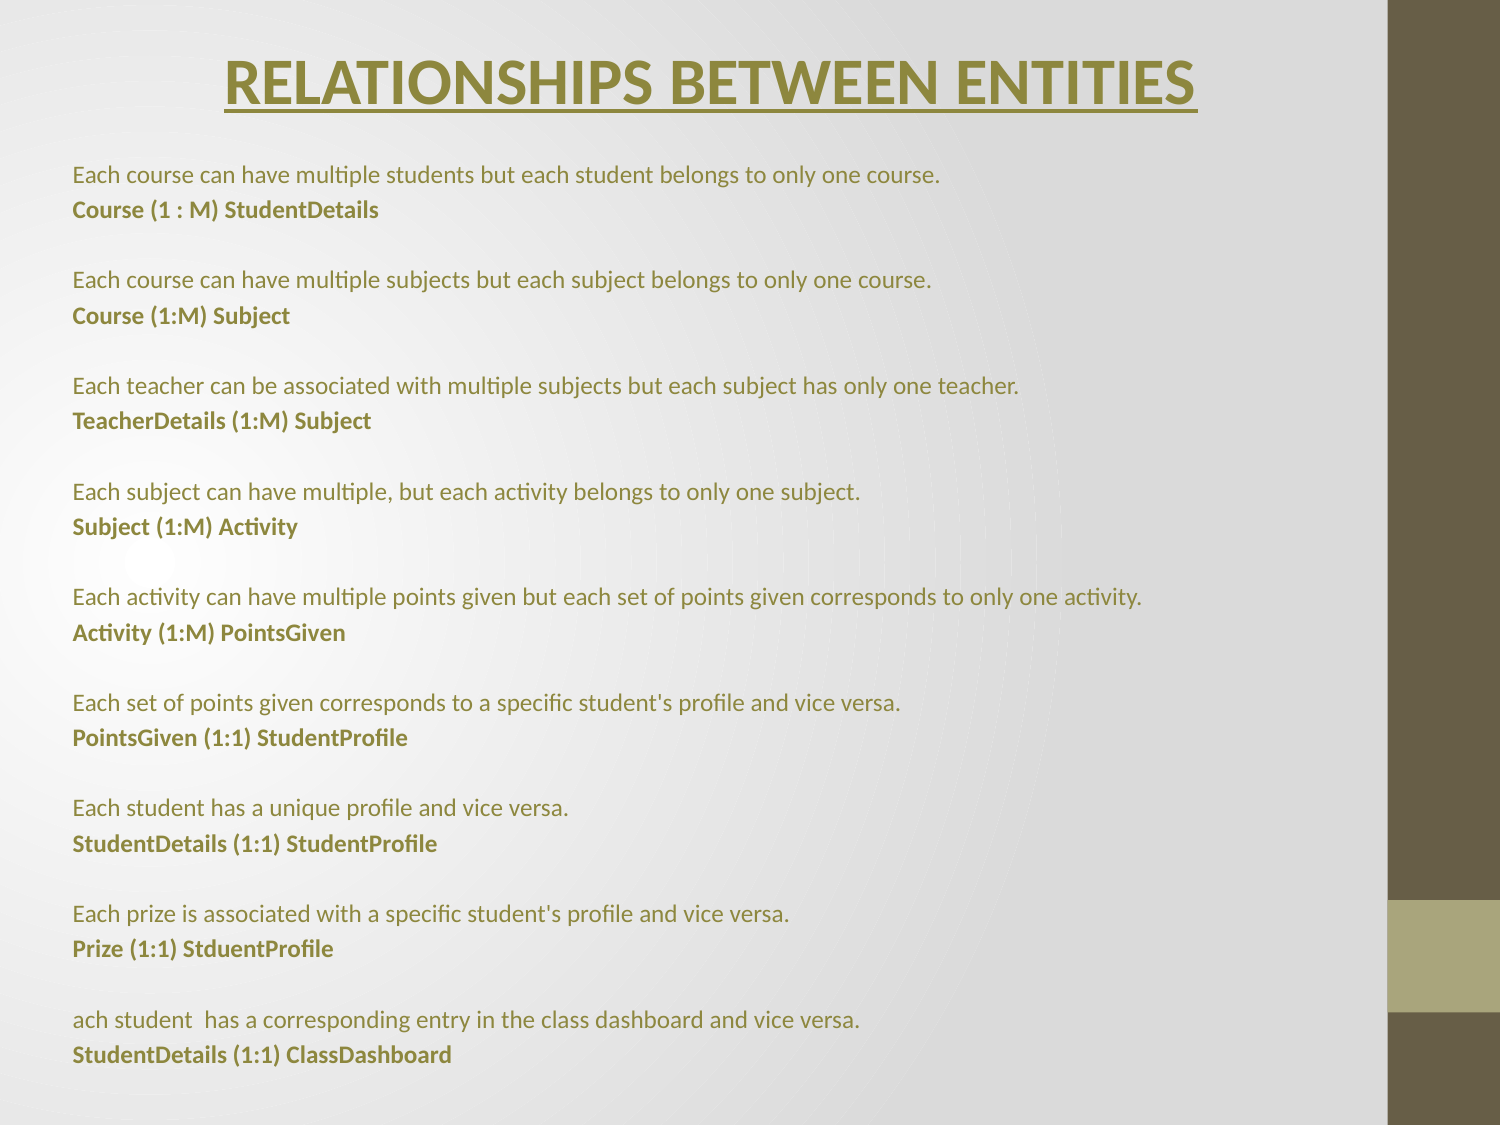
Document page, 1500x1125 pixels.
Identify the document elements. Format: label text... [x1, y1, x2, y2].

list RELATIONSHIPS BETWEEN ENTITIES Each course can have multiple students but each student belongs to only one course. Course (1 : M) StudentDetails Each course can have multiple subjects but each subject belongs to only one course. Course (1:M) Subject Each teacher can be associated with multiple subjects but each subject has only one teacher. TeacherDetails (1:M) Subject Each subject can have multiple, but each activity belongs to only one subject. Subject (1:M) Activity Each activity can have multiple points given but each set of points given corresponds to only one activity. Activity (1:M) PointsGiven Each set of points given corresponds to a specific student's profile and vice versa. PointsGiven (1:1) StudentProfile Each student has a unique profile and vice versa. StudentDetails (1:1) StudentProfile Each prize is associated with a specific student's profile and vice versa. Prize (1:1) StduentProfile ach student has a corresponding entry in the class dashboard and vice versa. StudentDetails (1:1) ClassDashboard [41, 30, 1365, 1083]
